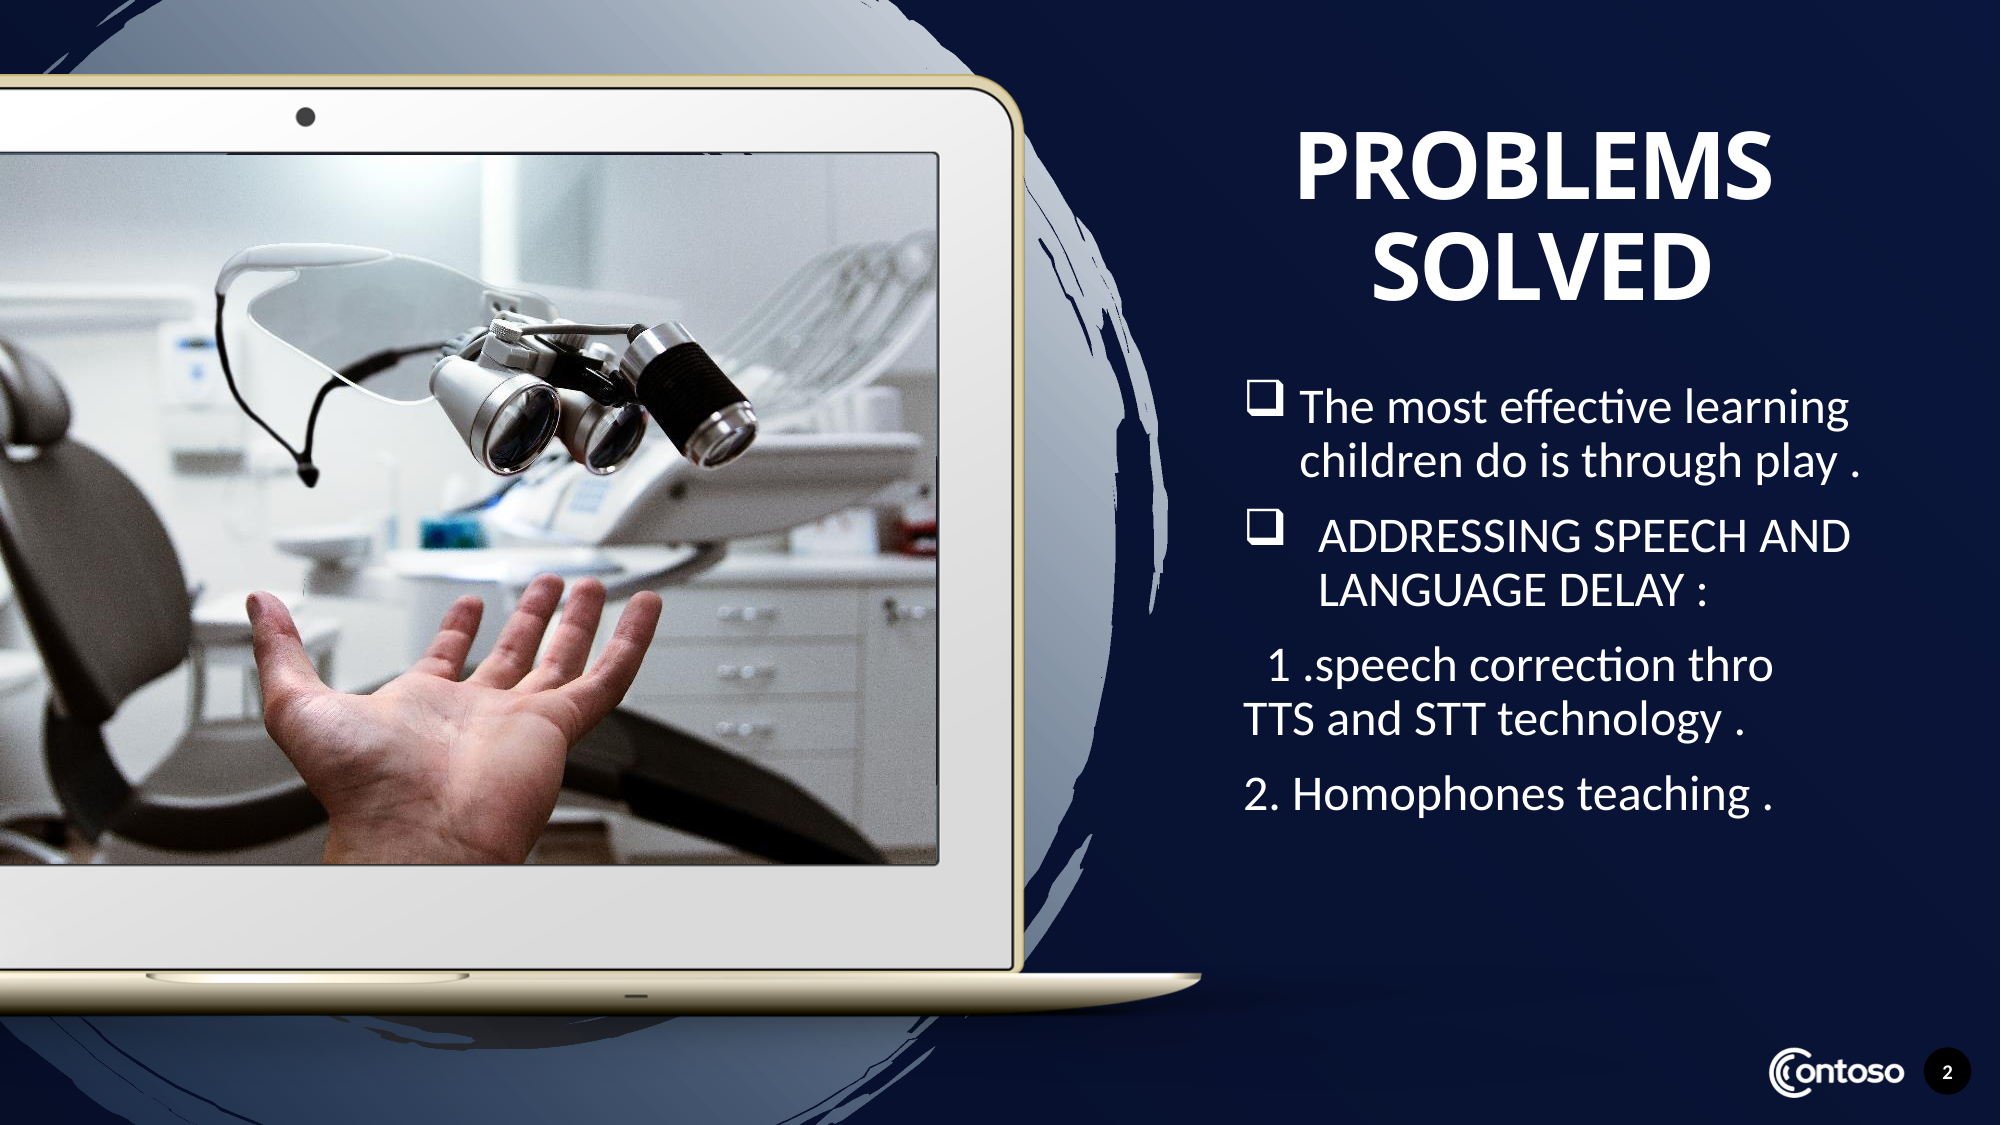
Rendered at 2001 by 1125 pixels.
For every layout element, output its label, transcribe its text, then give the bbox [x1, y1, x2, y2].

list The most effective learning children do is through play . ADDRESSING SPEECH AND LANGUAGE DELAY : 1 .speech correction thro TTS and STT technology . 2. Homophones teaching . [1243, 380, 1877, 955]
slide_number 2 [1923, 1047, 1972, 1095]
picture [0, 74, 1757, 1092]
picture [1764, 1043, 1909, 1099]
title PROBLEMS SOLVED [1226, 114, 1860, 321]
